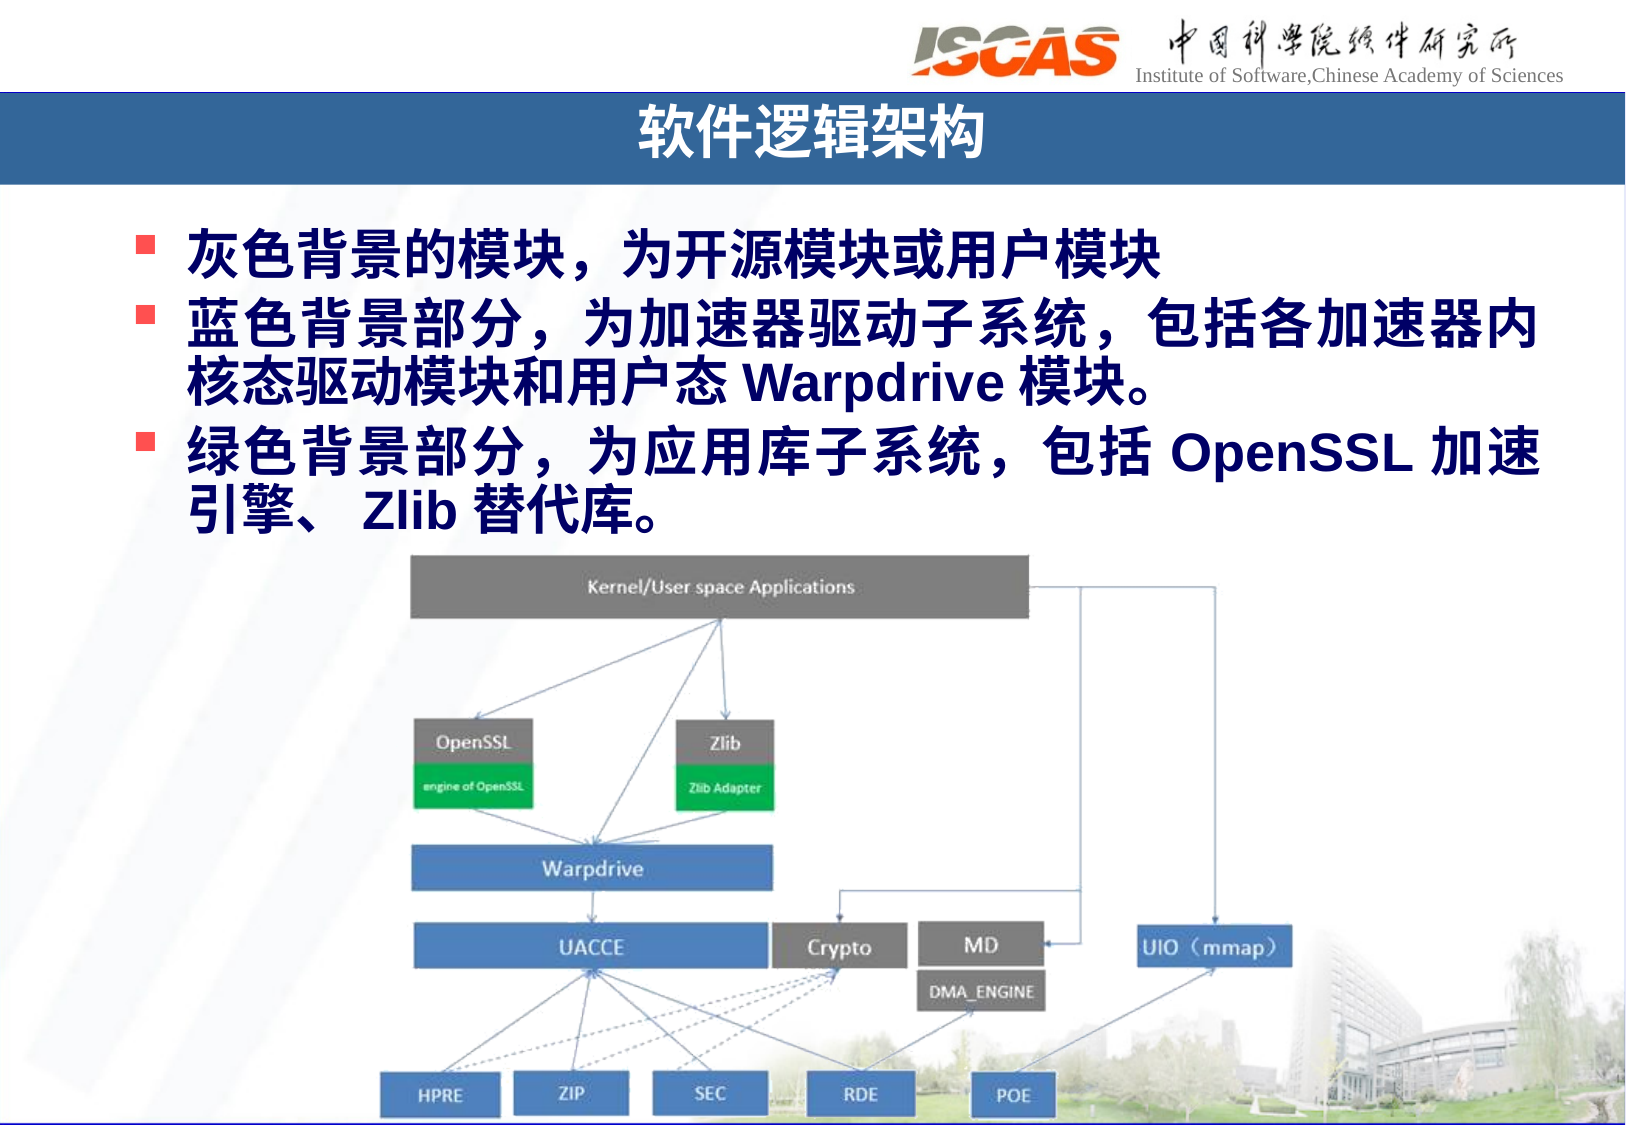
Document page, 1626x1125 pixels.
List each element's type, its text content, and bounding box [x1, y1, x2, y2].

picture [0, 92, 1626, 1125]
list 灰色背景的模块，为开源模块或用户模块 蓝色背景部分，为加速器驱动子系统，包括各加速器内核态驱动模块和用户态Warpdrive模块。 绿色背景部分，为应用库子系统，包括OpenSSL加速引擎、Zlib替代库。 [115, 219, 1557, 963]
picture [1166, 15, 1519, 71]
picture [907, 18, 1132, 87]
title 软件逻辑架构 [0, 93, 1625, 185]
